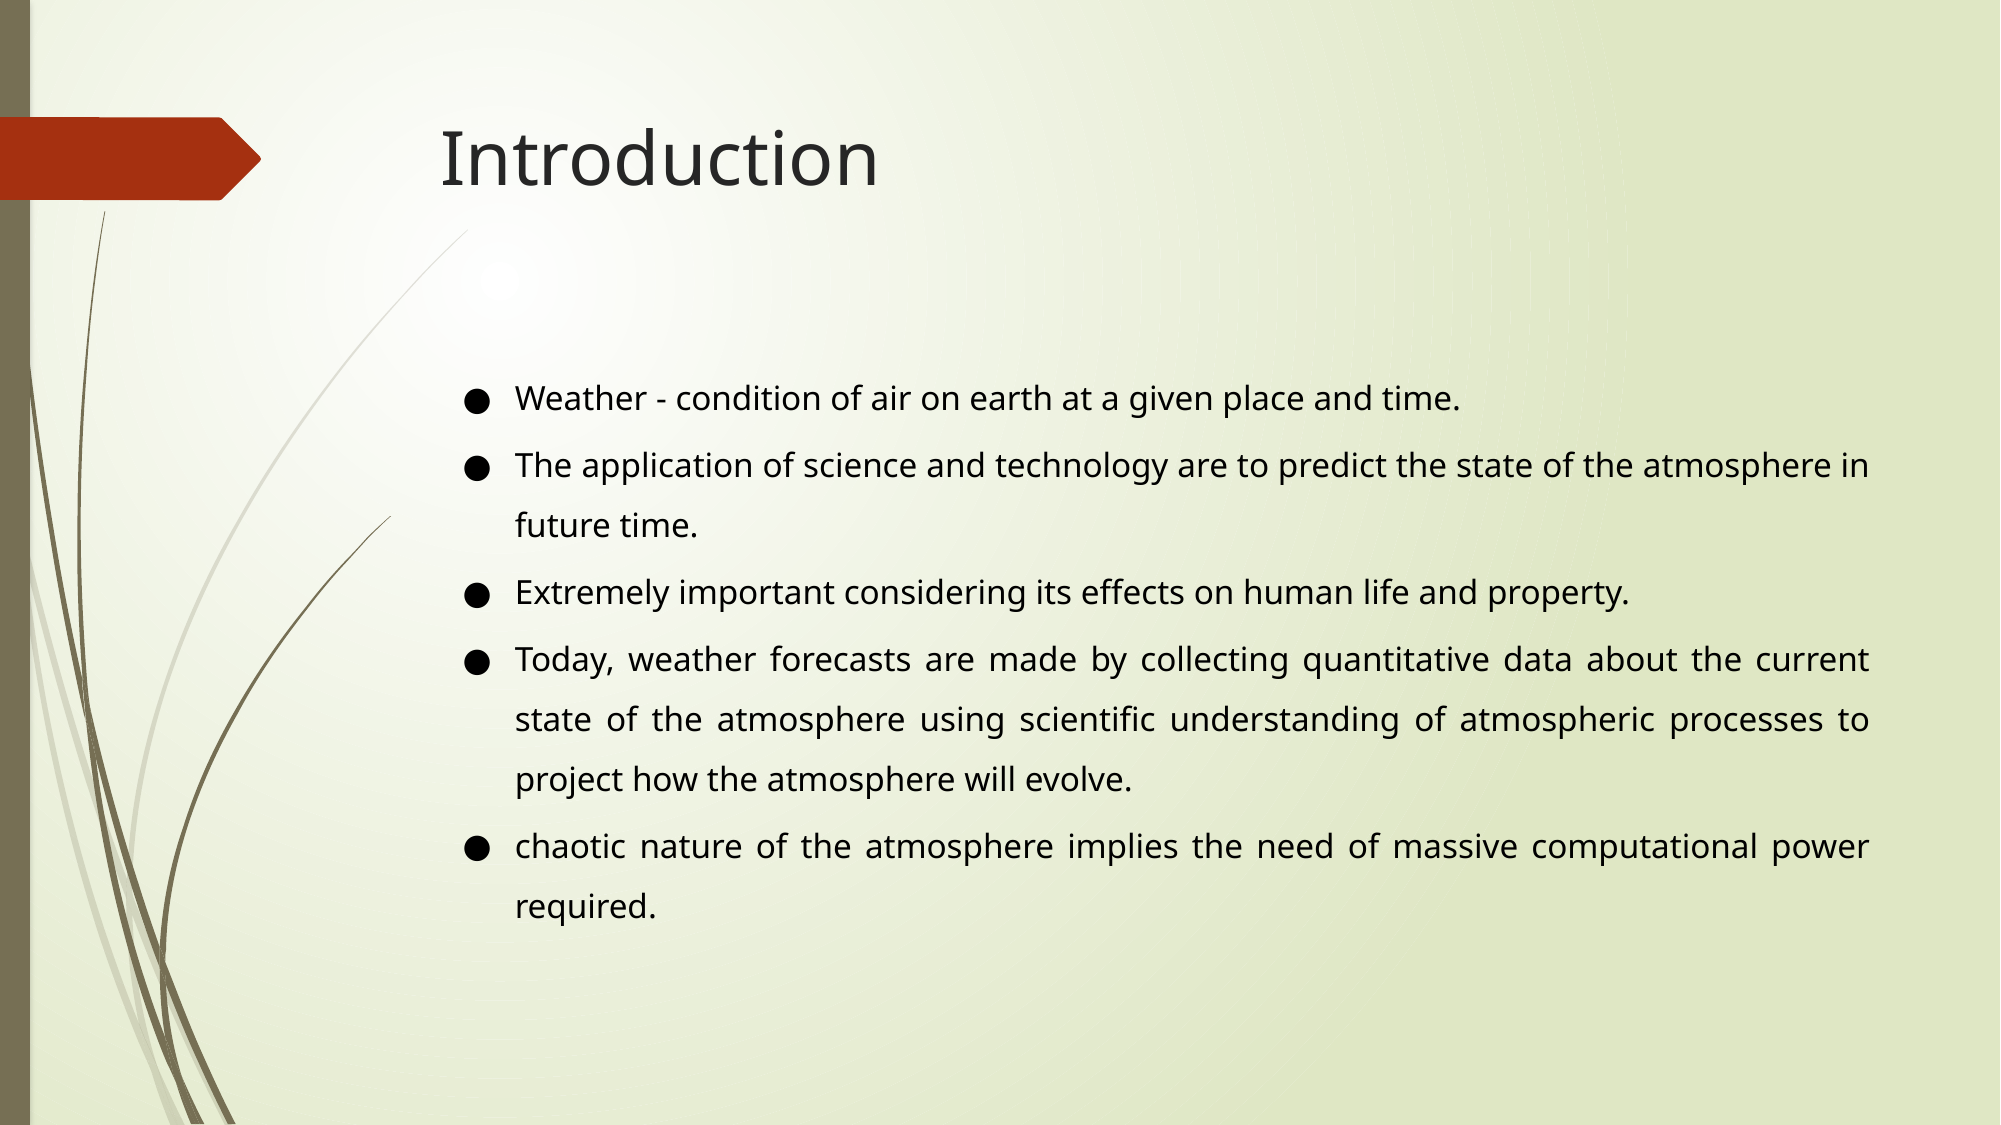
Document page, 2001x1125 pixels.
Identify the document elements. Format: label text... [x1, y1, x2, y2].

title Introduction [425, 102, 1888, 313]
list Weather - condition of air on earth at a given place and time. The application of science and technology are to predict the state of the atmosphere in future time. Extremely important considering its effects on human life and property. Today, weather forecasts are made by collecting quantitative data about the current state of the atmosphere using scientific understanding of atmospheric processes to project how the atmosphere will evolve. chaotic nature of the atmosphere implies the need of massive computational power required. [424, 350, 1888, 970]
